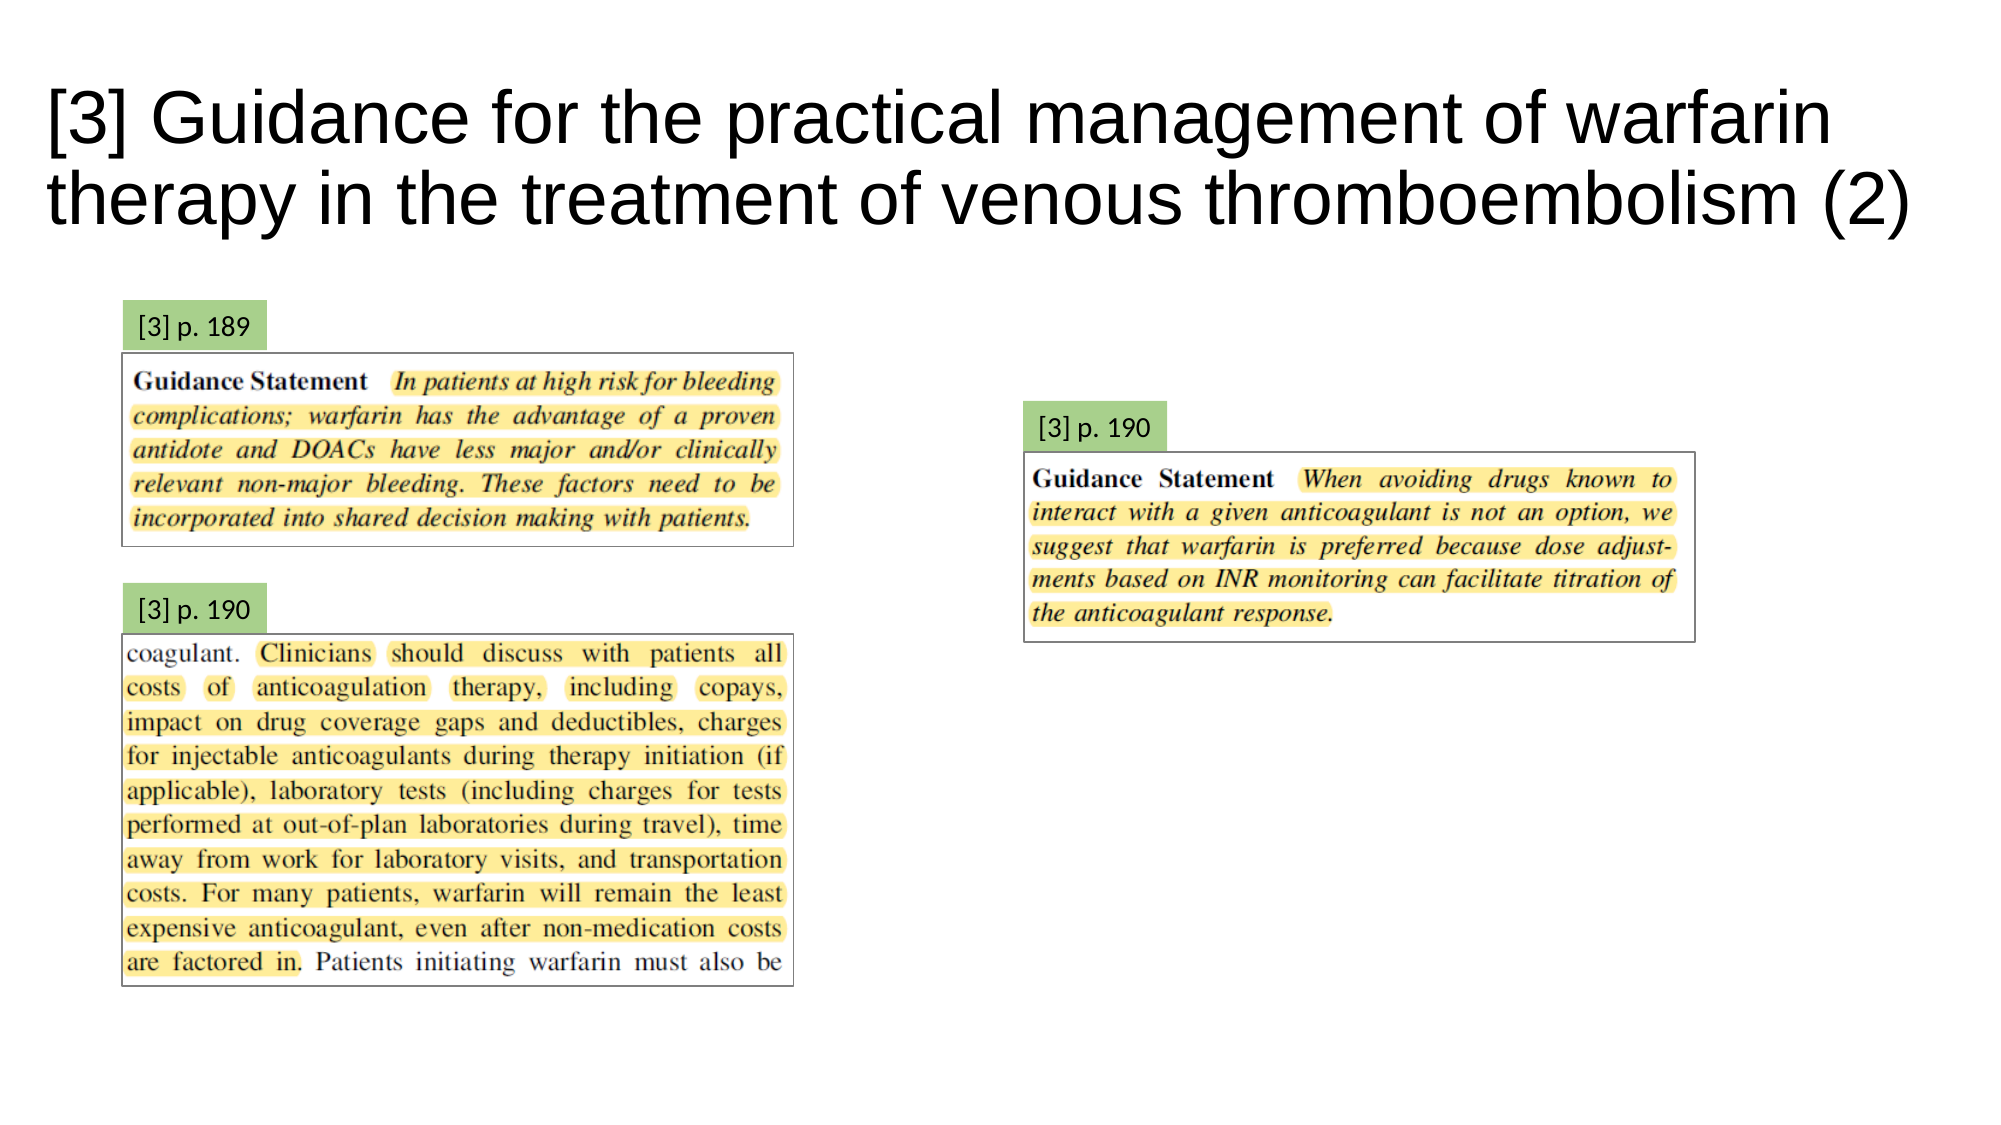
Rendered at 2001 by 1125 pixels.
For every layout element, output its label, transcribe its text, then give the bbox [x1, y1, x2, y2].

title [3] Guidance for the practical management of warfarin therapy in the treatment of venous thromboembolism (2) [31, 51, 1940, 269]
text_box [3] p. 190 [122, 582, 267, 633]
picture [1024, 452, 1695, 642]
text_box [3] p. 190 [1023, 400, 1168, 451]
text_box [3] p. 189 [122, 300, 267, 351]
picture [122, 634, 794, 986]
picture [122, 353, 794, 546]
